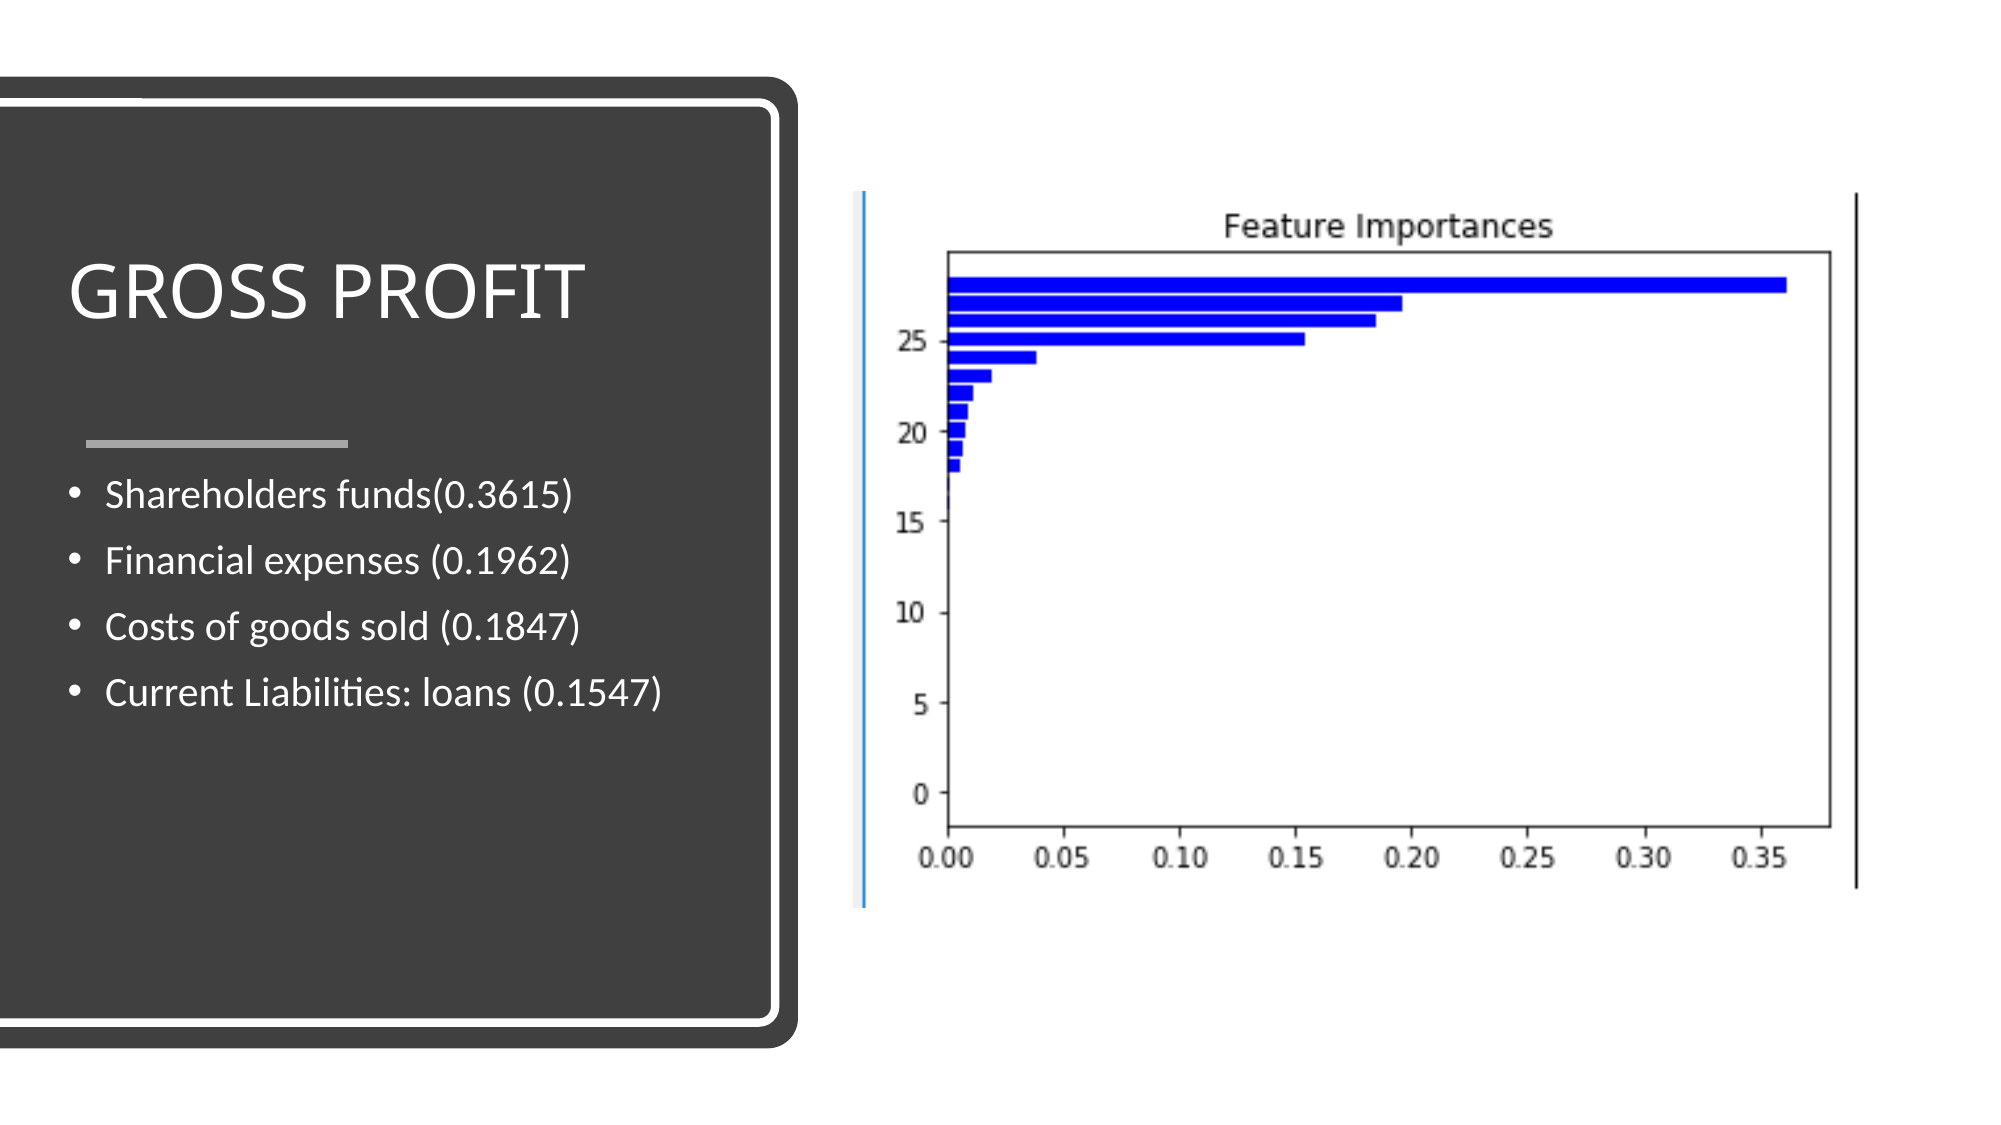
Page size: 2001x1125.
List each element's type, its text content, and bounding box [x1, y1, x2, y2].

text_box [0, 75, 799, 1050]
picture [853, 191, 1927, 908]
list Shareholders funds(0.3615) Financial expenses (0.1962) Costs of goods sold (0.1847) Current Liabilities: loans (0.1547) [52, 464, 725, 964]
text_box [0, 101, 777, 1024]
title GROSS PROFIT [52, 160, 725, 428]
